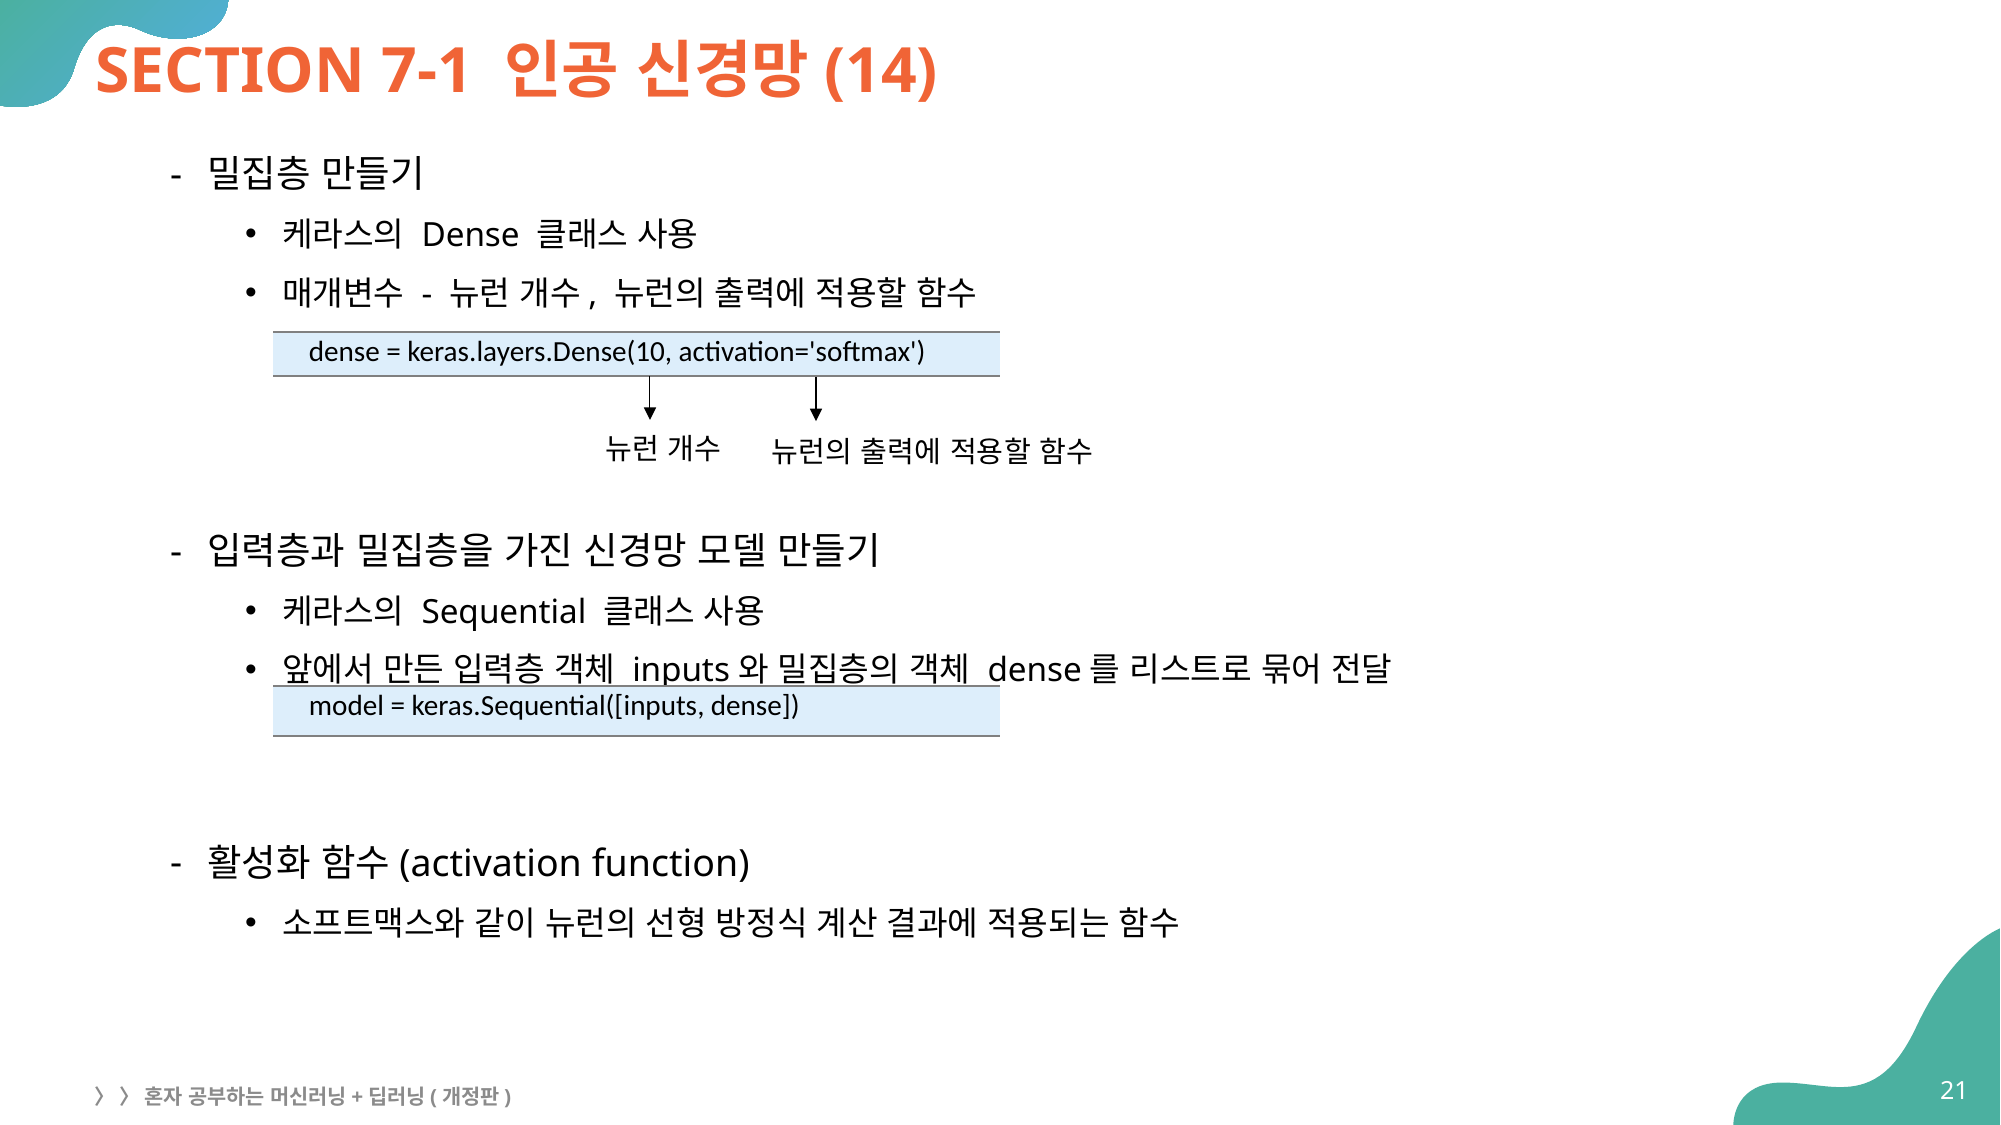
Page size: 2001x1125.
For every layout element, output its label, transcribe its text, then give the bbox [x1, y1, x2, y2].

footer 〉 〉 혼자 공부하는 머신러닝+딥러닝(개정판) [79, 1078, 755, 1114]
list 밀집층 만들기 케라스의 Dense 클래스 사용 매개변수 - 뉴런 개수, 뉴런의 출력에 적용할 함수 입력층과 밀집층을 가진 신경망 모델 만들기 케라스의 Sequential 클래스 사용 앞에서 만든 입력층 객체 inputs와 밀집층의 객체 dense를 리스트로 묶어 전달 활성화 함수(activation function) 소프트맥스와 같이 뉴런의 선형 방정식 계산 결과에 적용되는 함수 [79, 133, 1885, 1024]
title SECTION 7-1 인공 신경망(14) [79, 17, 1931, 128]
table_header model = keras.Sequential([inputs, dense]) [273, 687, 1000, 735]
table_header dense = keras.layers.Dense(10, activation='softmax') [273, 333, 1000, 375]
text_box 뉴런 개수 [590, 423, 1042, 473]
text_box 뉴런의 출력에 적용할 함수 [756, 425, 1208, 476]
slide_number 21 [1917, 1061, 1984, 1122]
